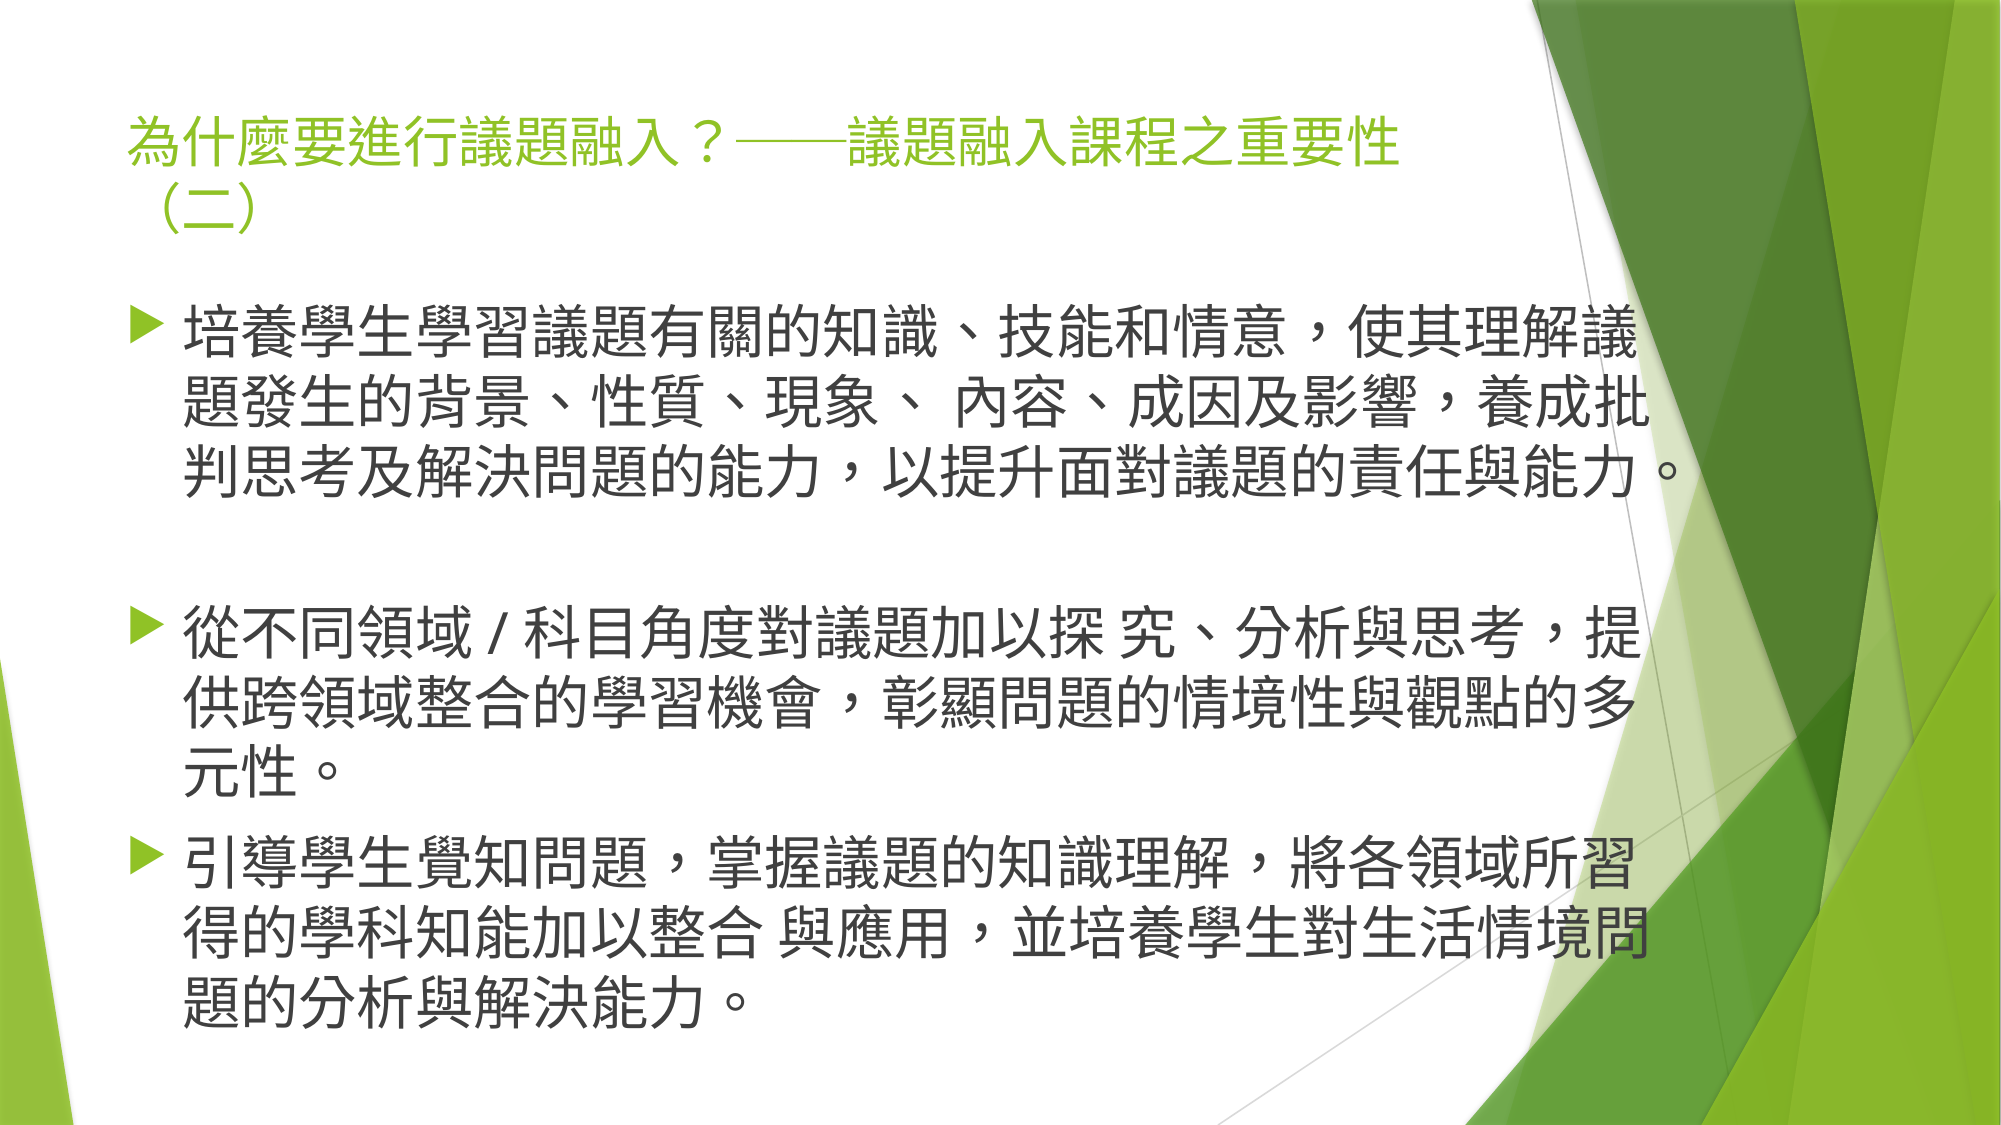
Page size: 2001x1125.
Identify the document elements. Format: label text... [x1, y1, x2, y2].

list 培養學生學習議題有關的知識、技能和情意，使其理解議題發生的背景、性質、現象、 內容、成因及影響，養成批判思考及解決問題的能力，以提升面對議題的責任與能力。 從不同領域/科目角度對議題加以探 究、分析與思考，提供跨領域整合的學習機會，彰顯問題的情境性與觀點的多元性。 引導學生覺知問題，掌握議題的知識理解，將各領域所習得的學科知能加以整合 與應用，並培養學生對生活情境問題的分析與解決能力。 [111, 288, 1697, 1079]
title 為什麼要進行議題融入？──議題融入課程之重要性（二） [111, 99, 1522, 288]
